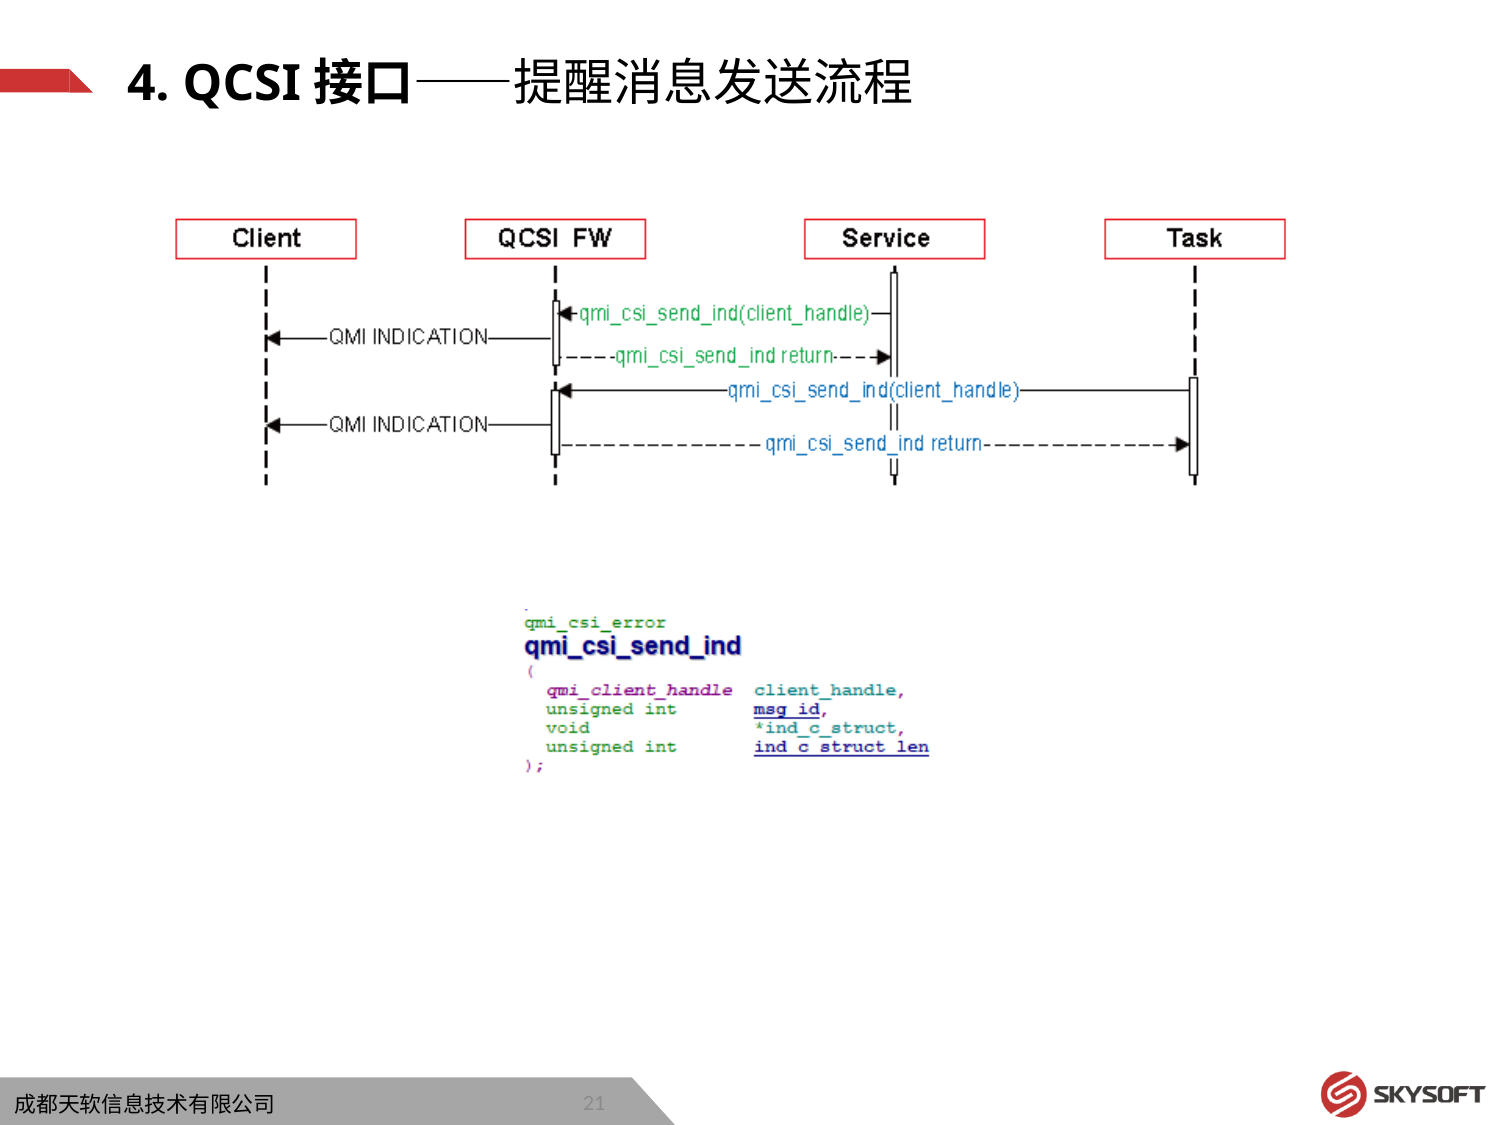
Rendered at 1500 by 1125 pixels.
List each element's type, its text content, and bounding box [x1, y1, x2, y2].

picture [1293, 1064, 1500, 1125]
picture [518, 609, 946, 782]
picture [170, 207, 1297, 498]
slide_number 21 [270, 1071, 621, 1125]
list 4. QCSI接口——提醒消息发送流程 [112, 42, 1447, 114]
